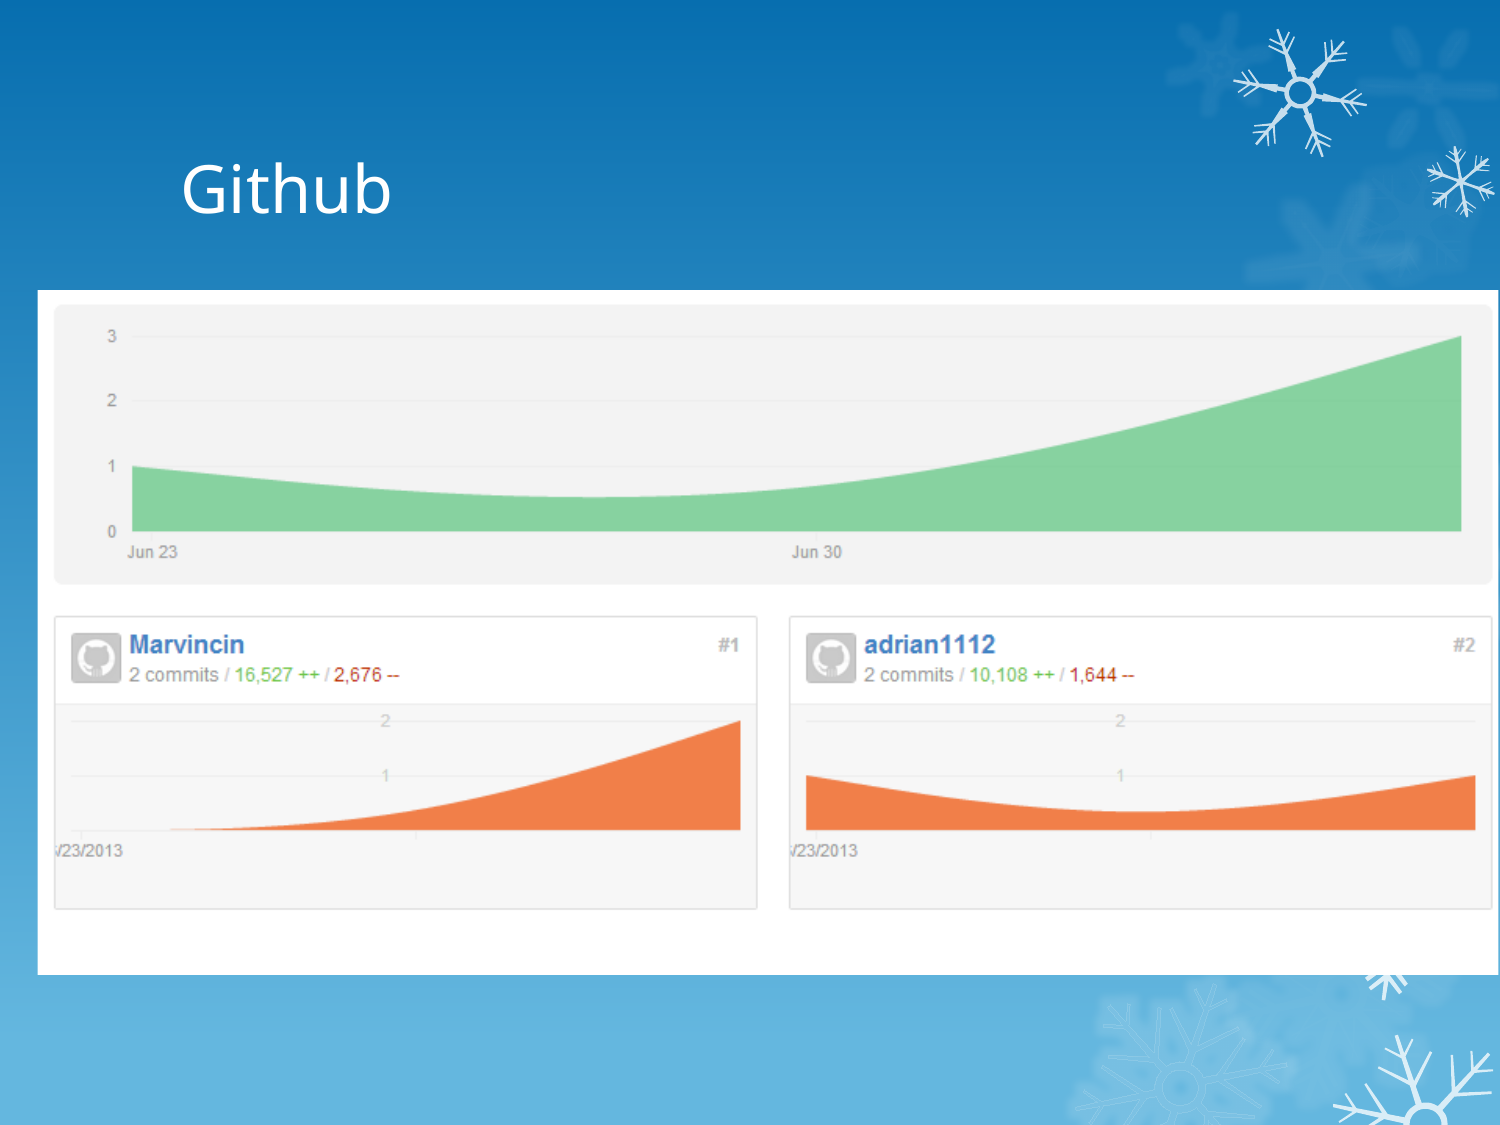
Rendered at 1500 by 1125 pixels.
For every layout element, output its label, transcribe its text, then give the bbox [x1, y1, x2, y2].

picture [37, 290, 1499, 976]
title Github [165, 110, 1335, 263]
